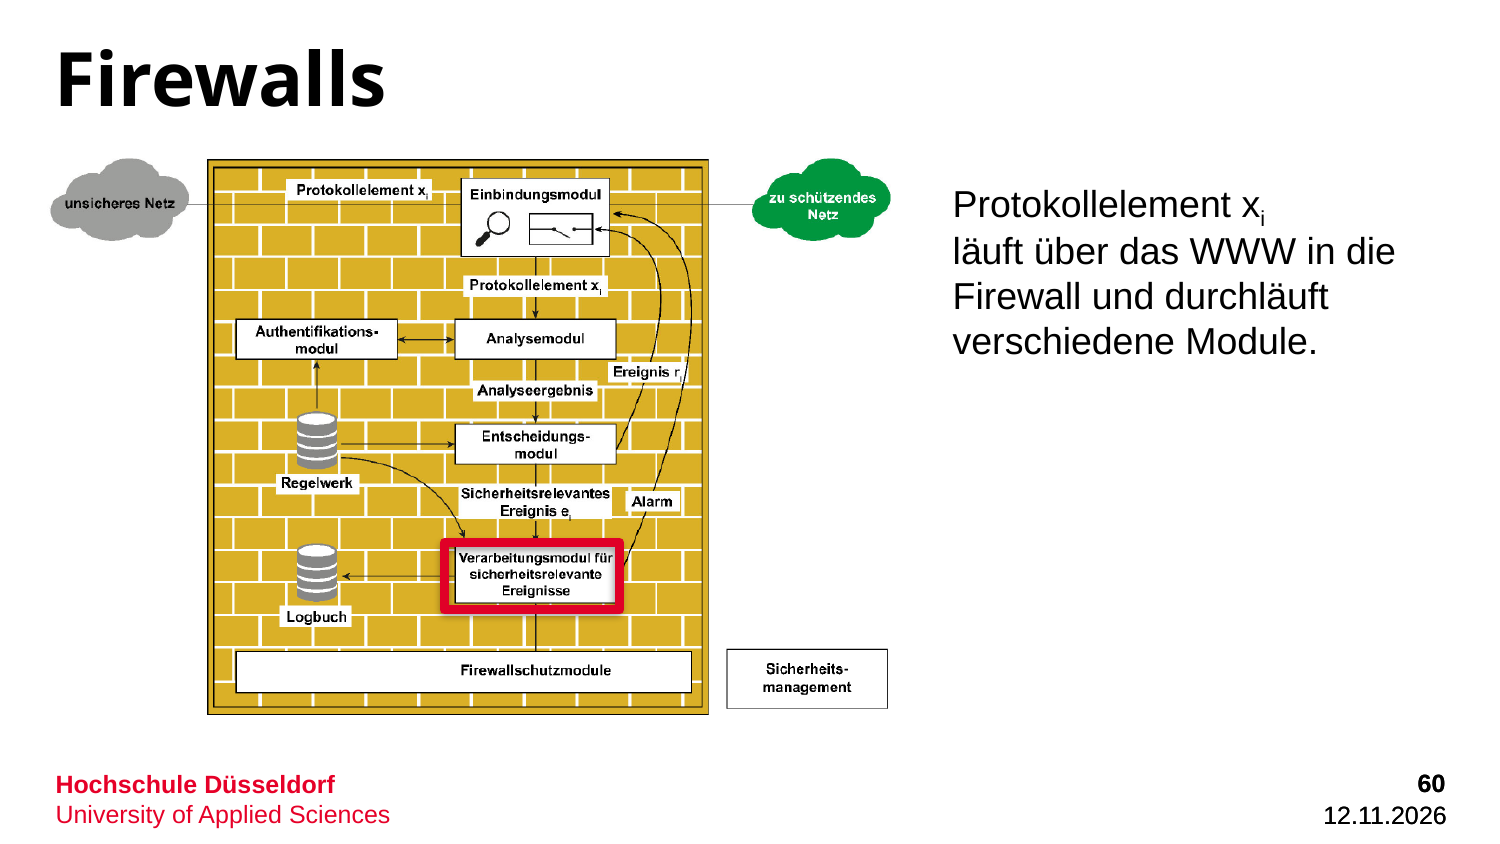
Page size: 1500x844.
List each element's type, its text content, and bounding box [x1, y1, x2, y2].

text_box läuft über das WWW in die Firewall und durchläuft verschiedene Module. [943, 219, 1441, 370]
text_box 23.11.2022 [1305, 785, 1463, 844]
text_box Protokollelement xi [943, 172, 1392, 219]
picture [0, 124, 940, 748]
text_box 60 [1283, 759, 1461, 815]
title Firewalls [39, 24, 1461, 160]
